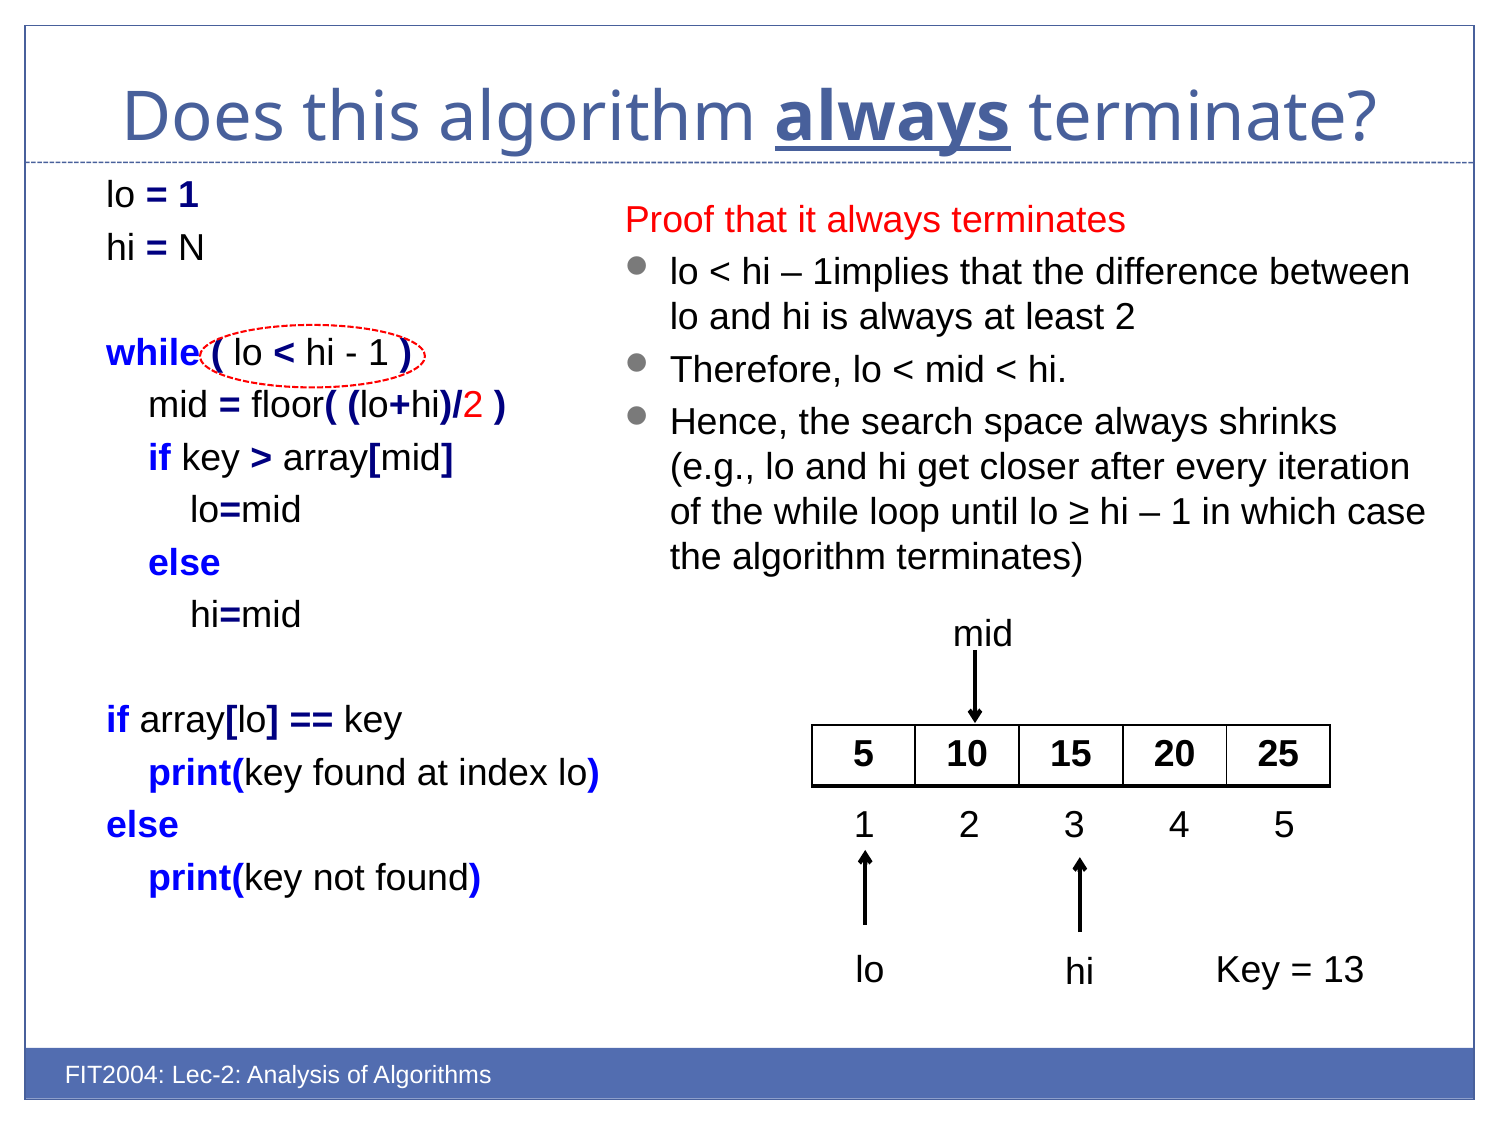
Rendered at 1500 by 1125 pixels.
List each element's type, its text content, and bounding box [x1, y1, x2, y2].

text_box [839, 849, 901, 999]
table_header 5 [1232, 796, 1337, 857]
table_header 10 [916, 726, 1018, 784]
table_header 25 [1227, 726, 1329, 784]
title Does this algorithm always terminate? [49, 37, 1450, 162]
text_box [199, 323, 426, 389]
text_box mid [938, 601, 1029, 662]
table_header 1 [812, 796, 917, 857]
list lo = 1 hi = N while ( lo < hi - 1 ) mid = floor( (lo+hi)/2 ) if key > array[mid] lo=mid else hi=mid if array[lo] == key print(key found at index lo) else print(key not found) [49, 162, 713, 913]
table_header 4 [1127, 796, 1232, 857]
text_box Key = 13 [1200, 937, 1380, 998]
table_header 3 [1022, 796, 1127, 857]
table_header 5 [813, 726, 914, 784]
text_box Proof that it always terminates lo < hi – 1implies that the difference between lo and hi is always at least 2 Therefore, lo < mid < hi. Hence, the search space always shrinks (e.g., lo and hi get closer after every iteration of the while loop until lo ≥ hi – 1 in which case the algorithm terminates) [609, 187, 1448, 263]
table_header 20 [1124, 726, 1226, 784]
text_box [1049, 856, 1110, 1001]
table_header 15 [1020, 726, 1122, 784]
table_header 2 [917, 796, 1022, 857]
footer FIT2004: Lec-2: Analysis of Algorithms [50, 1051, 800, 1112]
